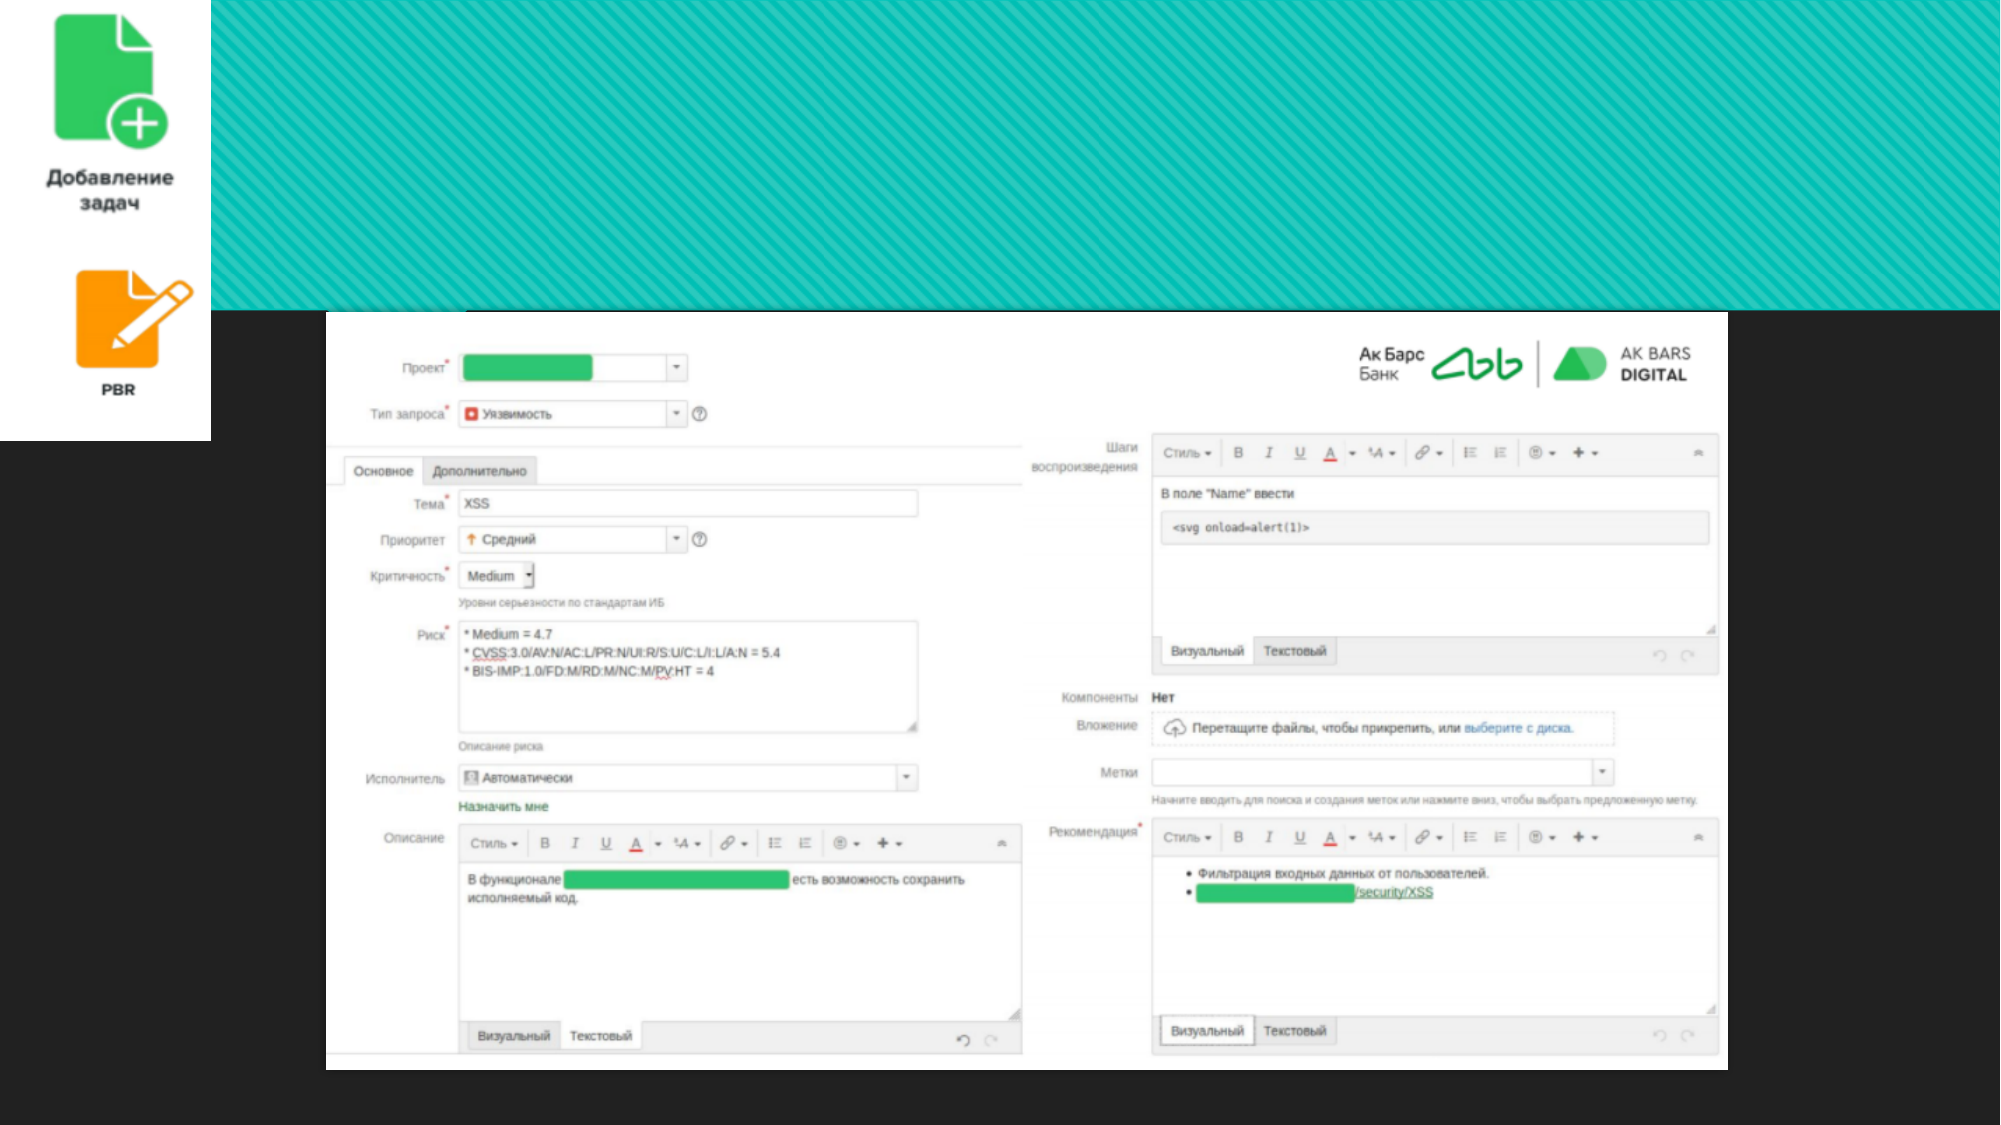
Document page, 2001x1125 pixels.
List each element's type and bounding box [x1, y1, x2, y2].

list [326, 311, 1728, 1070]
picture [0, 0, 212, 441]
